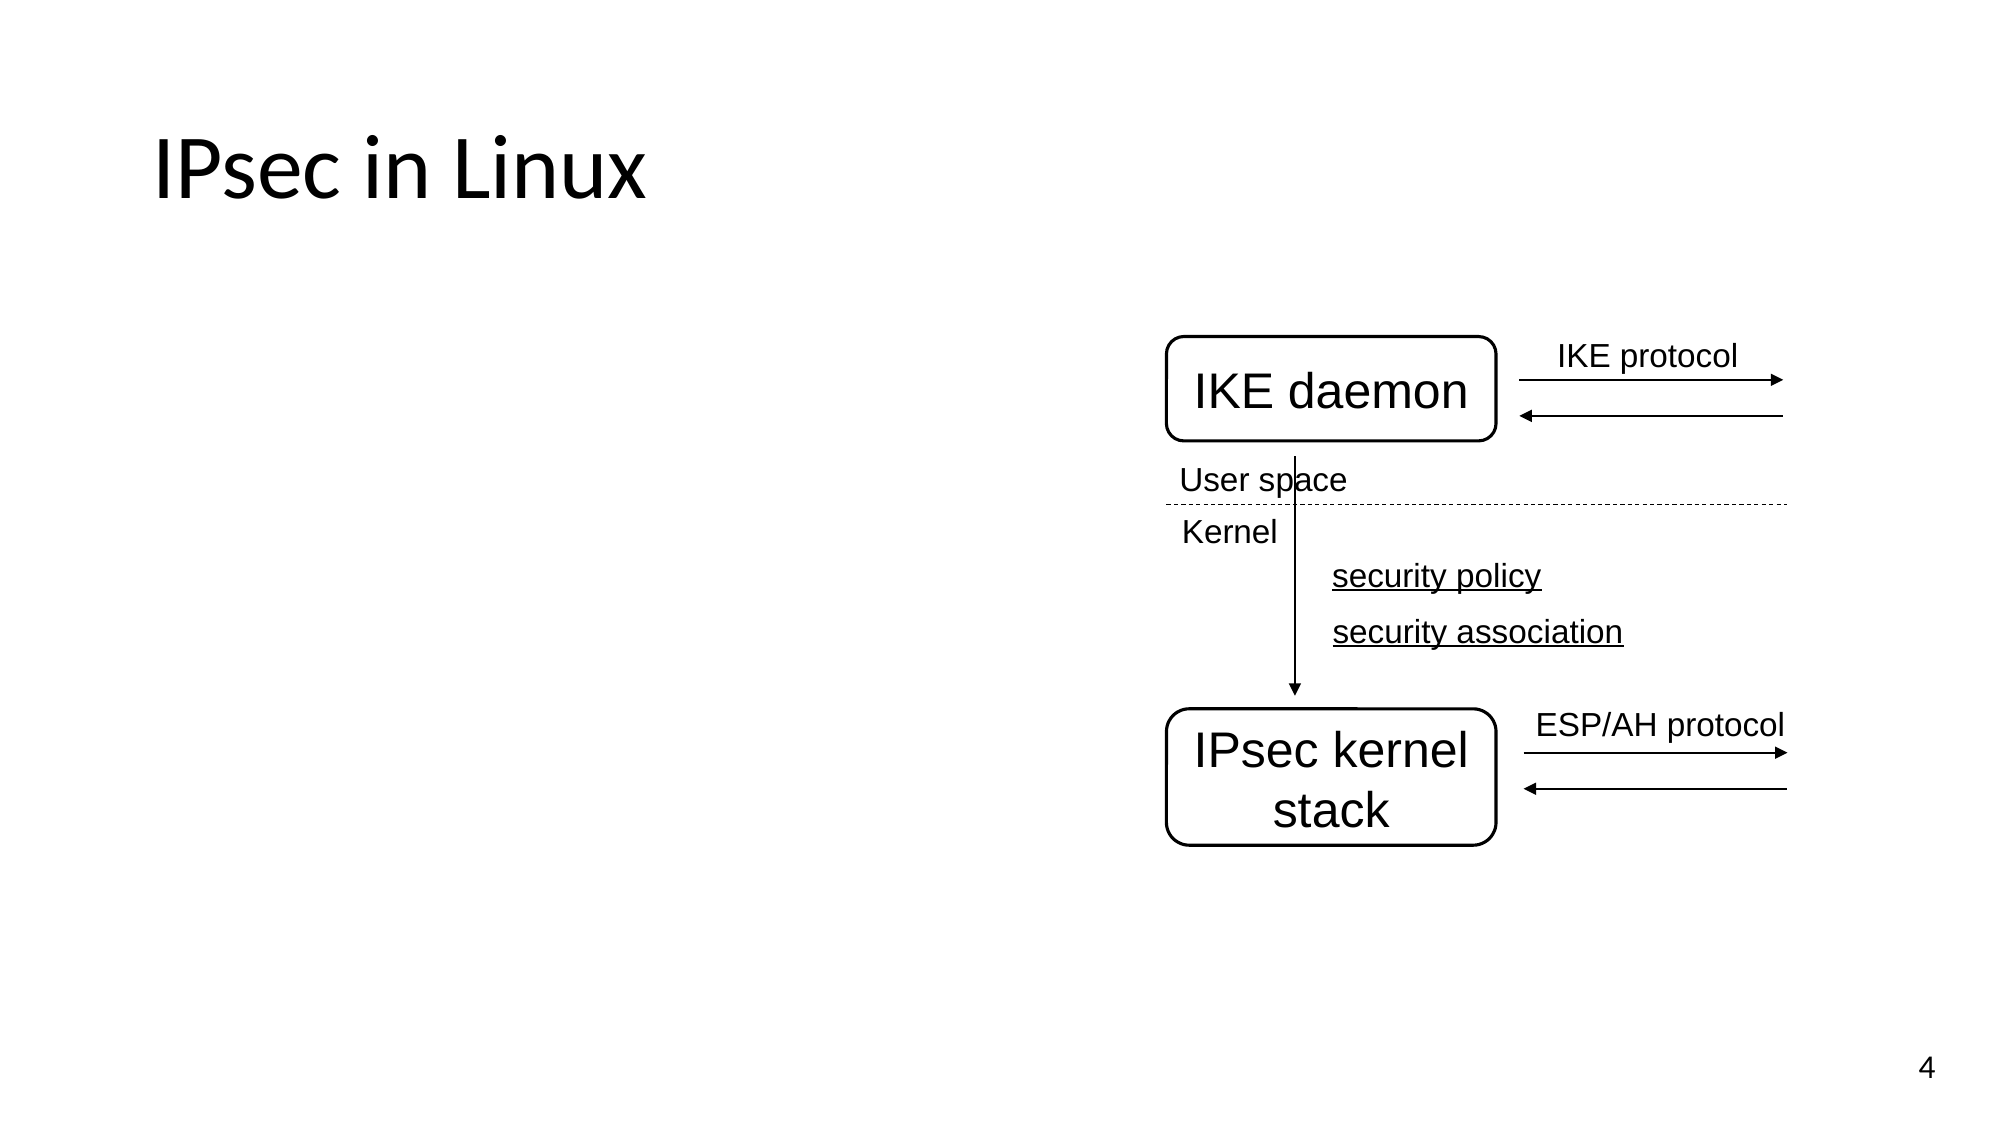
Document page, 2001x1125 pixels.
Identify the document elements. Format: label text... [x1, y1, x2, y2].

text_box security policy [1317, 546, 1557, 602]
text_box Kernel [1167, 505, 1294, 558]
text_box security association [1317, 602, 1639, 658]
text_box IKE daemon [1165, 335, 1498, 442]
text_box IKE protocol [1542, 326, 1754, 379]
text_box User space [1164, 450, 1363, 505]
text_box IPsec kernel stack [1165, 707, 1498, 847]
title IPsec in Linux [137, 59, 1863, 278]
slide_number 4 [1500, 1035, 1951, 1096]
text_box ESP/AH protocol [1520, 696, 1801, 751]
